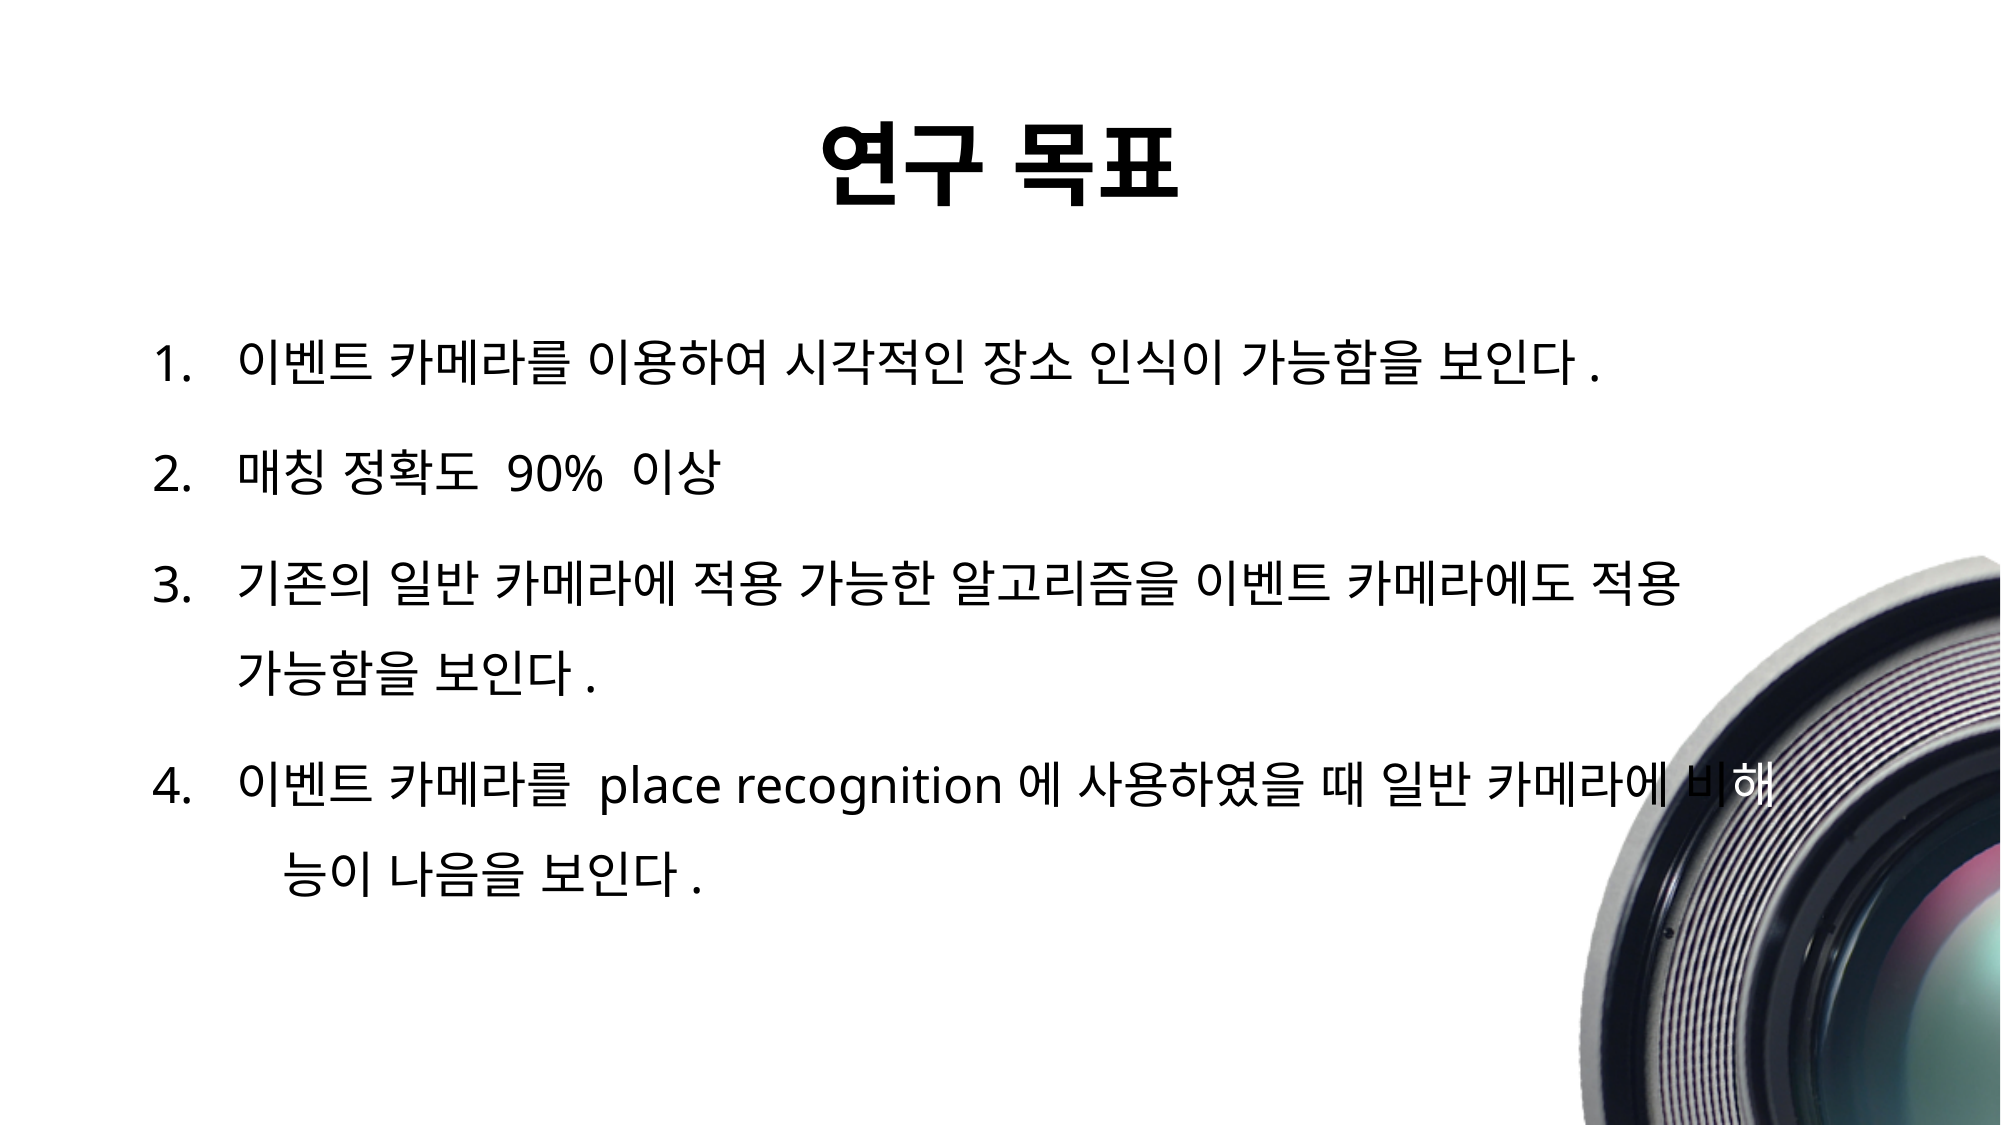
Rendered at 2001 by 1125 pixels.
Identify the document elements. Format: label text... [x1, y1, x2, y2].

list 이벤트 카메라를 이용하여 시각적인 장소 인식이 가능함을 보인다. 매칭 정확도 90% 이상 기존의 일반 카메라에 적용 가능한 알고리즘을 이벤트 카메라에도 적용 가능함을 보인다. 이벤트 카메라를 place recognition에 사용하였을 때 일반 카메라에 비해 성능이 나음을 보인다. [137, 293, 1863, 1014]
title 연구 목표 [137, 59, 1863, 278]
picture [0, 0, 2001, 1125]
